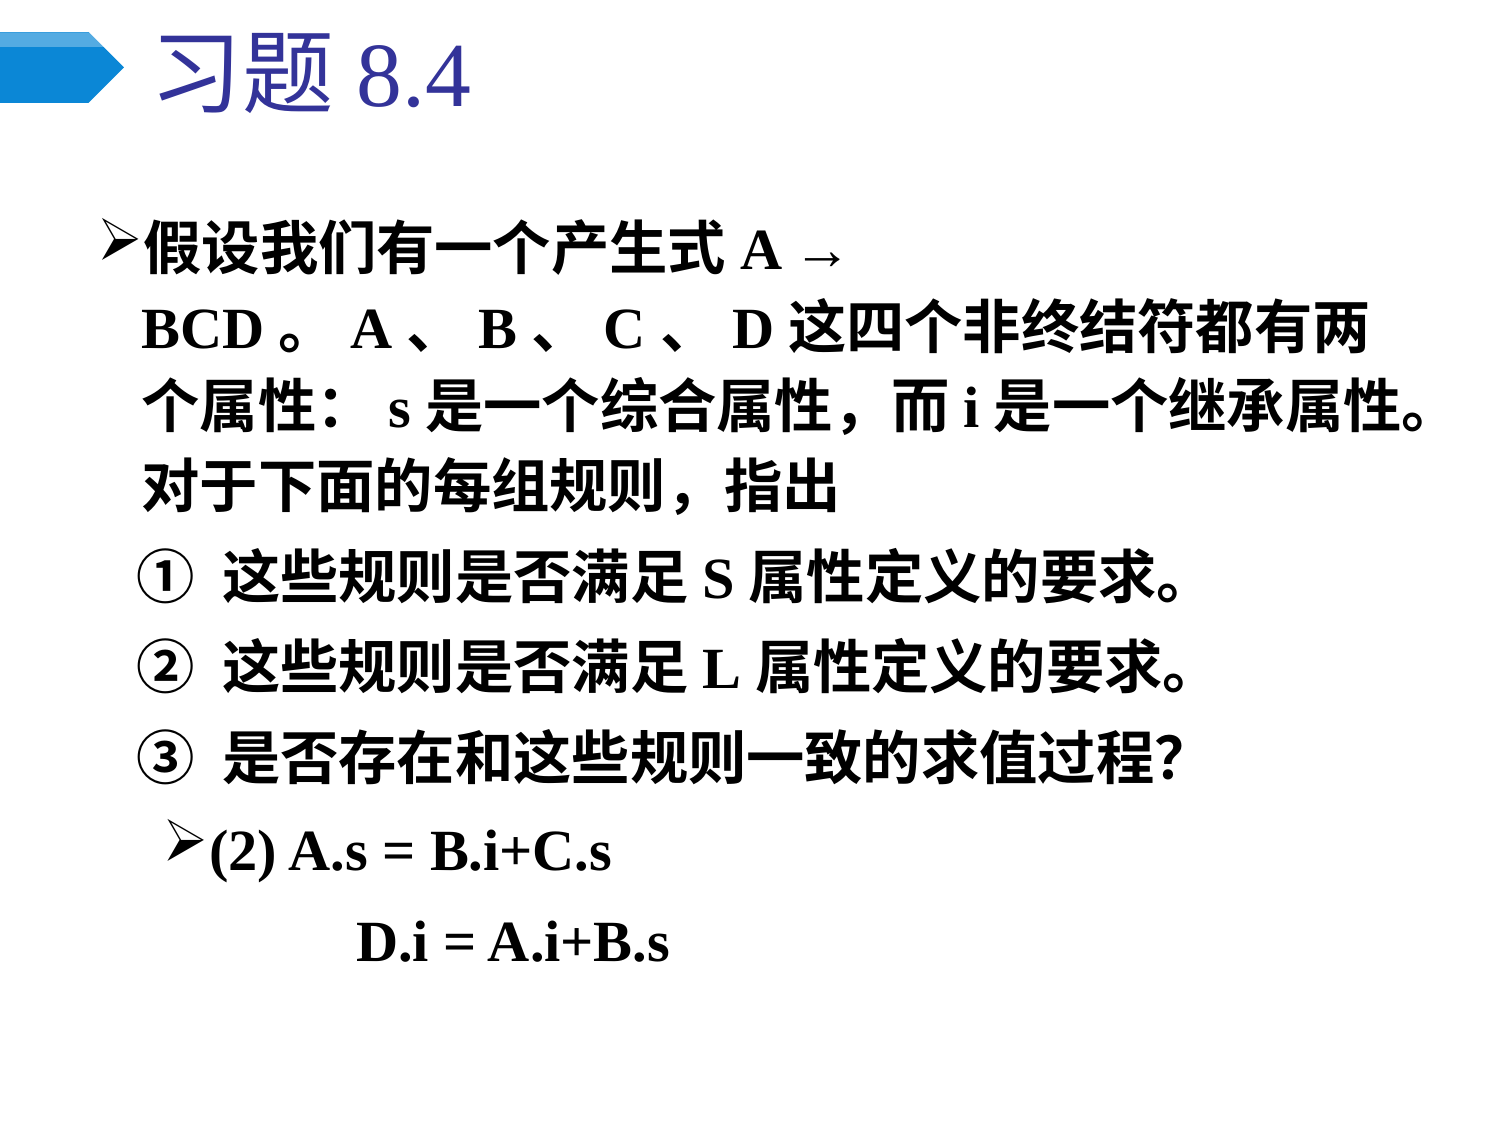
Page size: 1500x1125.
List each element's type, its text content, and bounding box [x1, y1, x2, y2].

title 习题8.4 [135, 26, 1468, 132]
list 假设我们有一个产生式A → BCD。A、B、C、D这四个非终结符都有两个属性：s是一个综合属性，而i是一个继承属性。对于下面的每组规则，指出 ① 这些规则是否满足S属性定义的要求。 ② 这些规则是否满足L属性定义的要求。 ③ 是否存在和这些规则一致的求值过程？ (2) A.s = B.i+C.s D.i = A.i+B.s [82, 194, 1430, 996]
